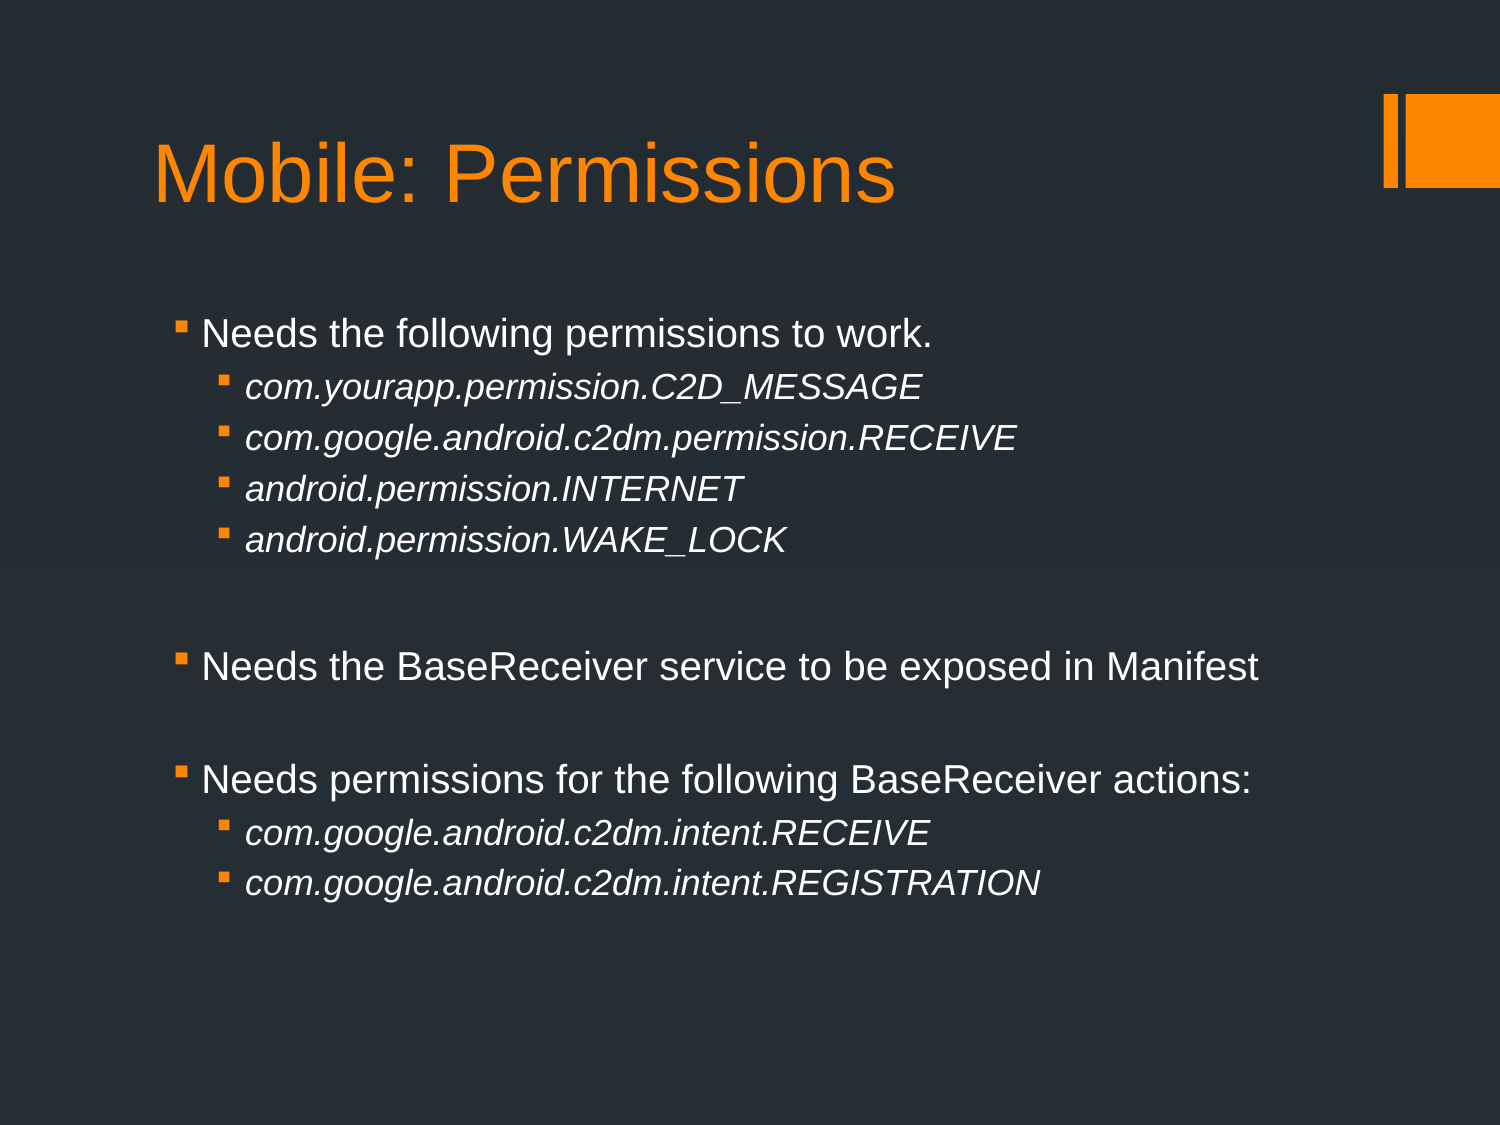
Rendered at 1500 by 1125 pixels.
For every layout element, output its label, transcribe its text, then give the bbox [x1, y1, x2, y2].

title Mobile: Permissions [137, 37, 1338, 227]
list Needs the following permissions to work. com.yourapp.permission.C2D_MESSAGE com.google.android.c2dm.permission.RECEIVE android.permission.INTERNET android.permission.WAKE_LOCK Needs the BaseReceiver service to be exposed in Manifest Needs permissions for the following BaseReceiver actions: com.google.android.c2dm.intent.RECEIVE com.google.android.c2dm.intent.REGISTRATION [150, 299, 1350, 913]
